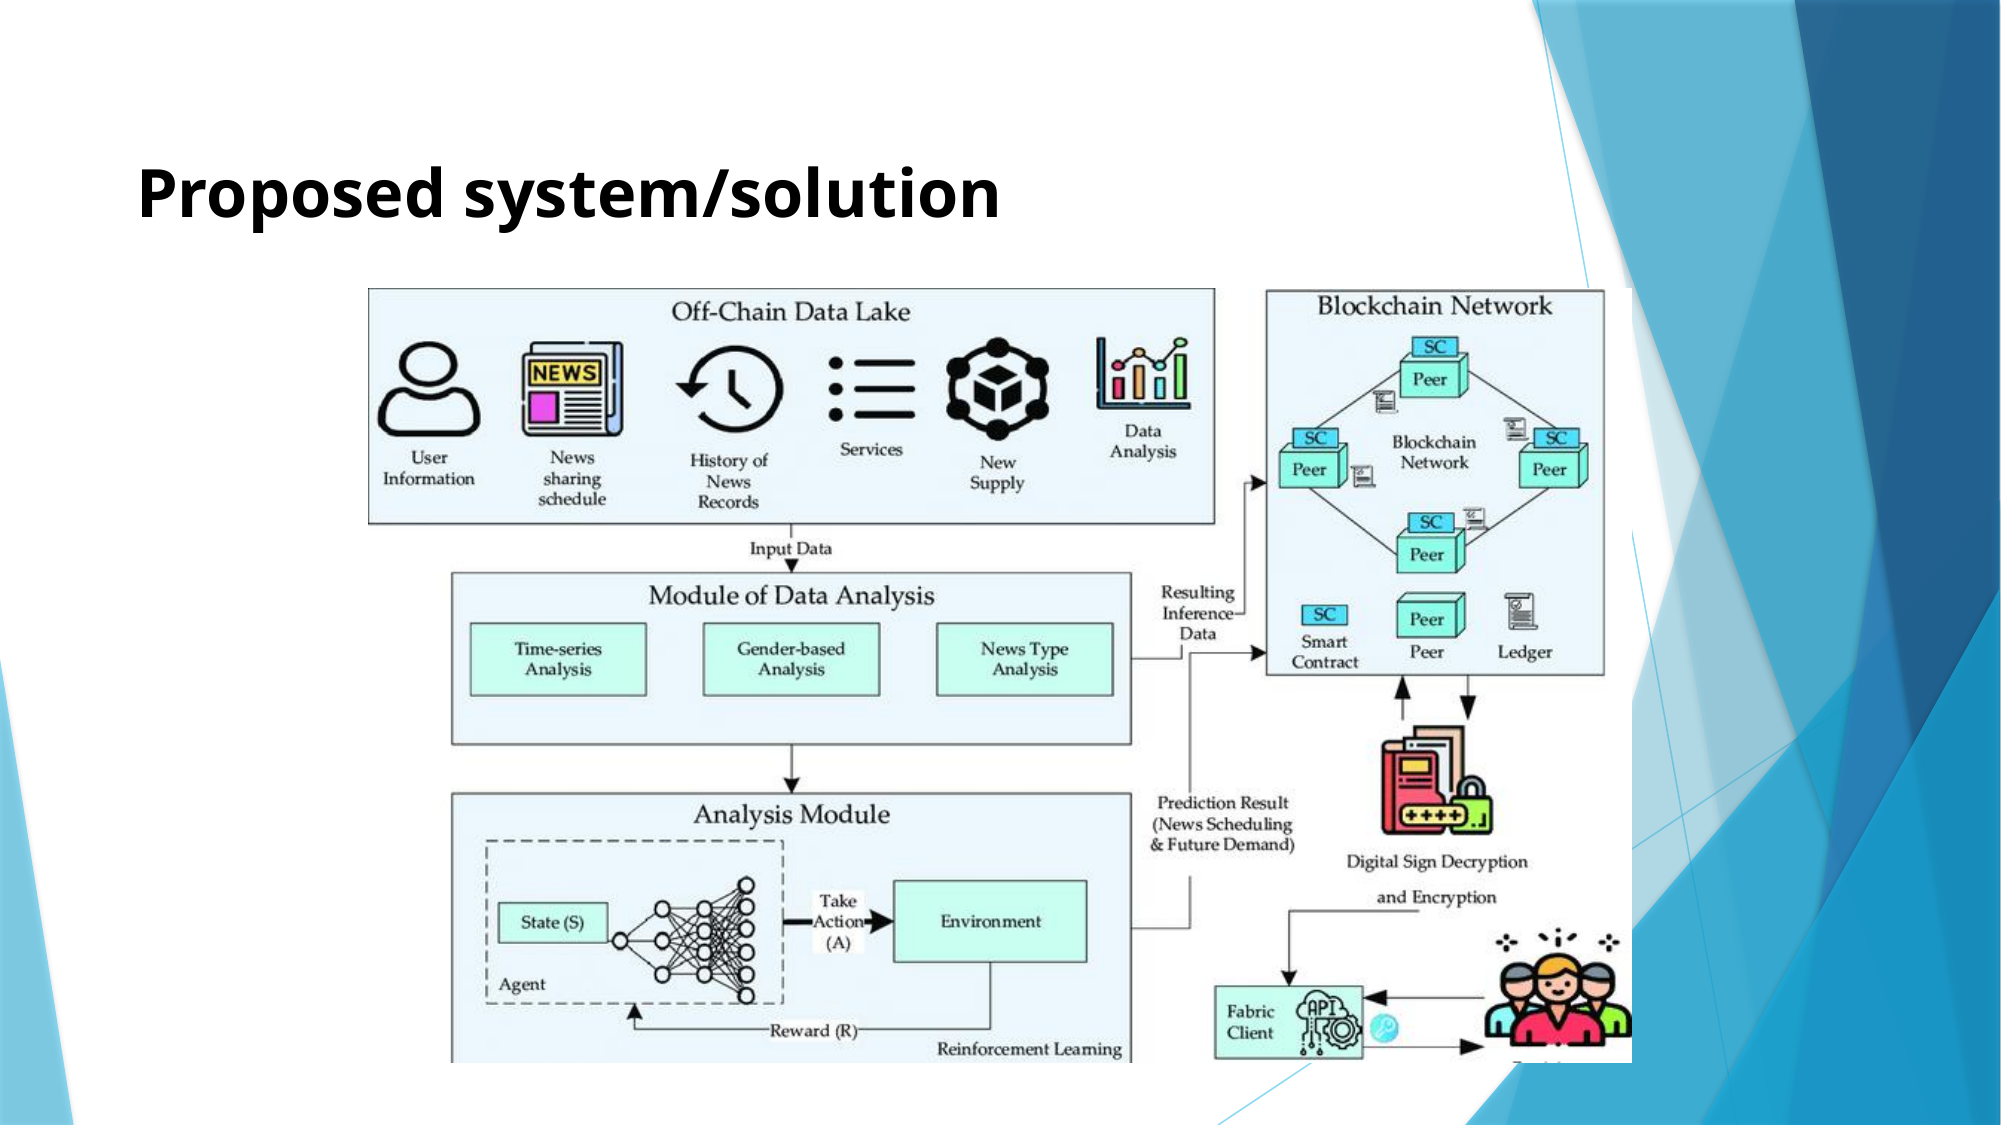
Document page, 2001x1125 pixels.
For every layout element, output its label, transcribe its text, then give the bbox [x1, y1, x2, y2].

picture [367, 287, 1633, 1063]
text_box Proposed system/solution [121, 143, 1123, 239]
